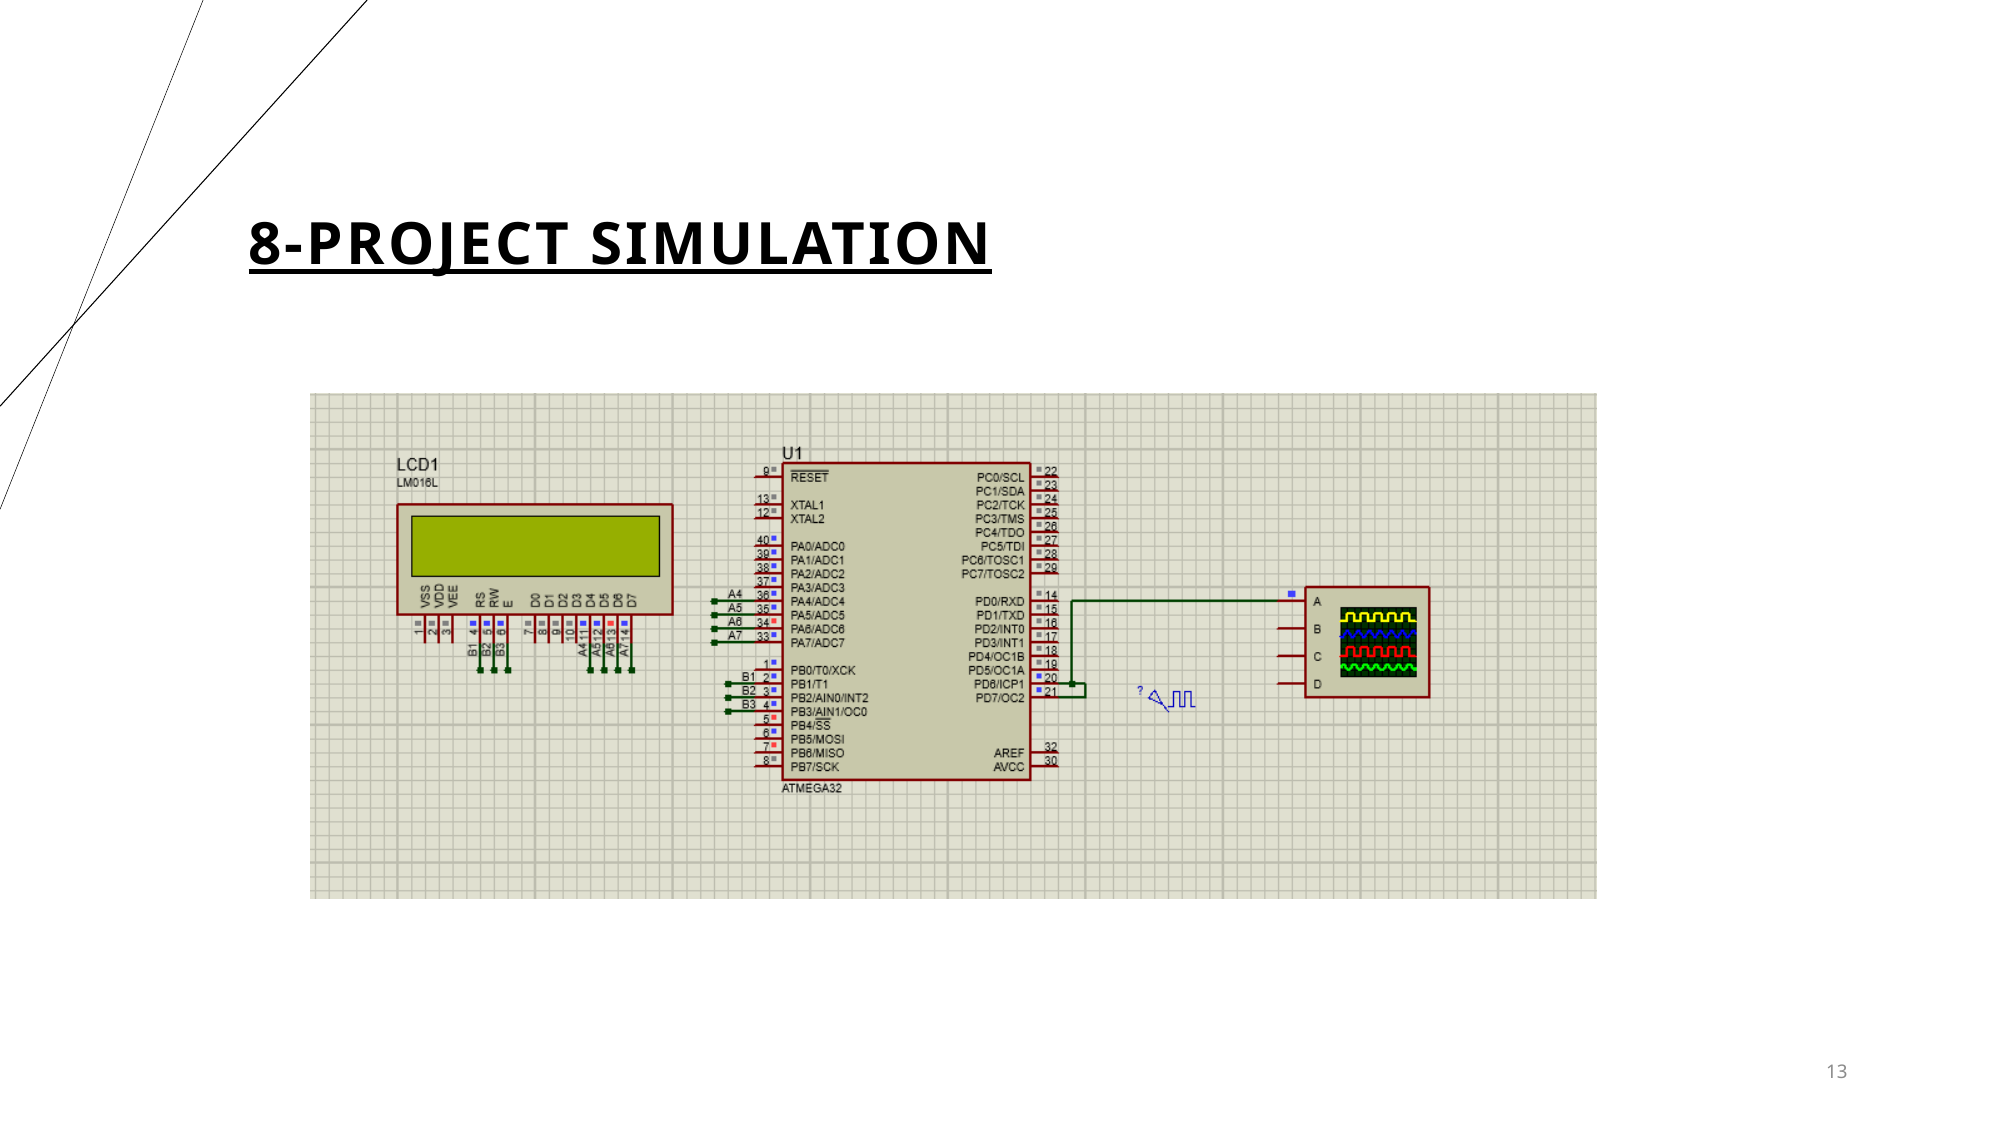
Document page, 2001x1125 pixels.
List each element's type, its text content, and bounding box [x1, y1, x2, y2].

picture [310, 393, 1597, 899]
text_box 8-project Simulation [233, 169, 2000, 323]
slide_number 13 [1412, 1042, 1863, 1103]
